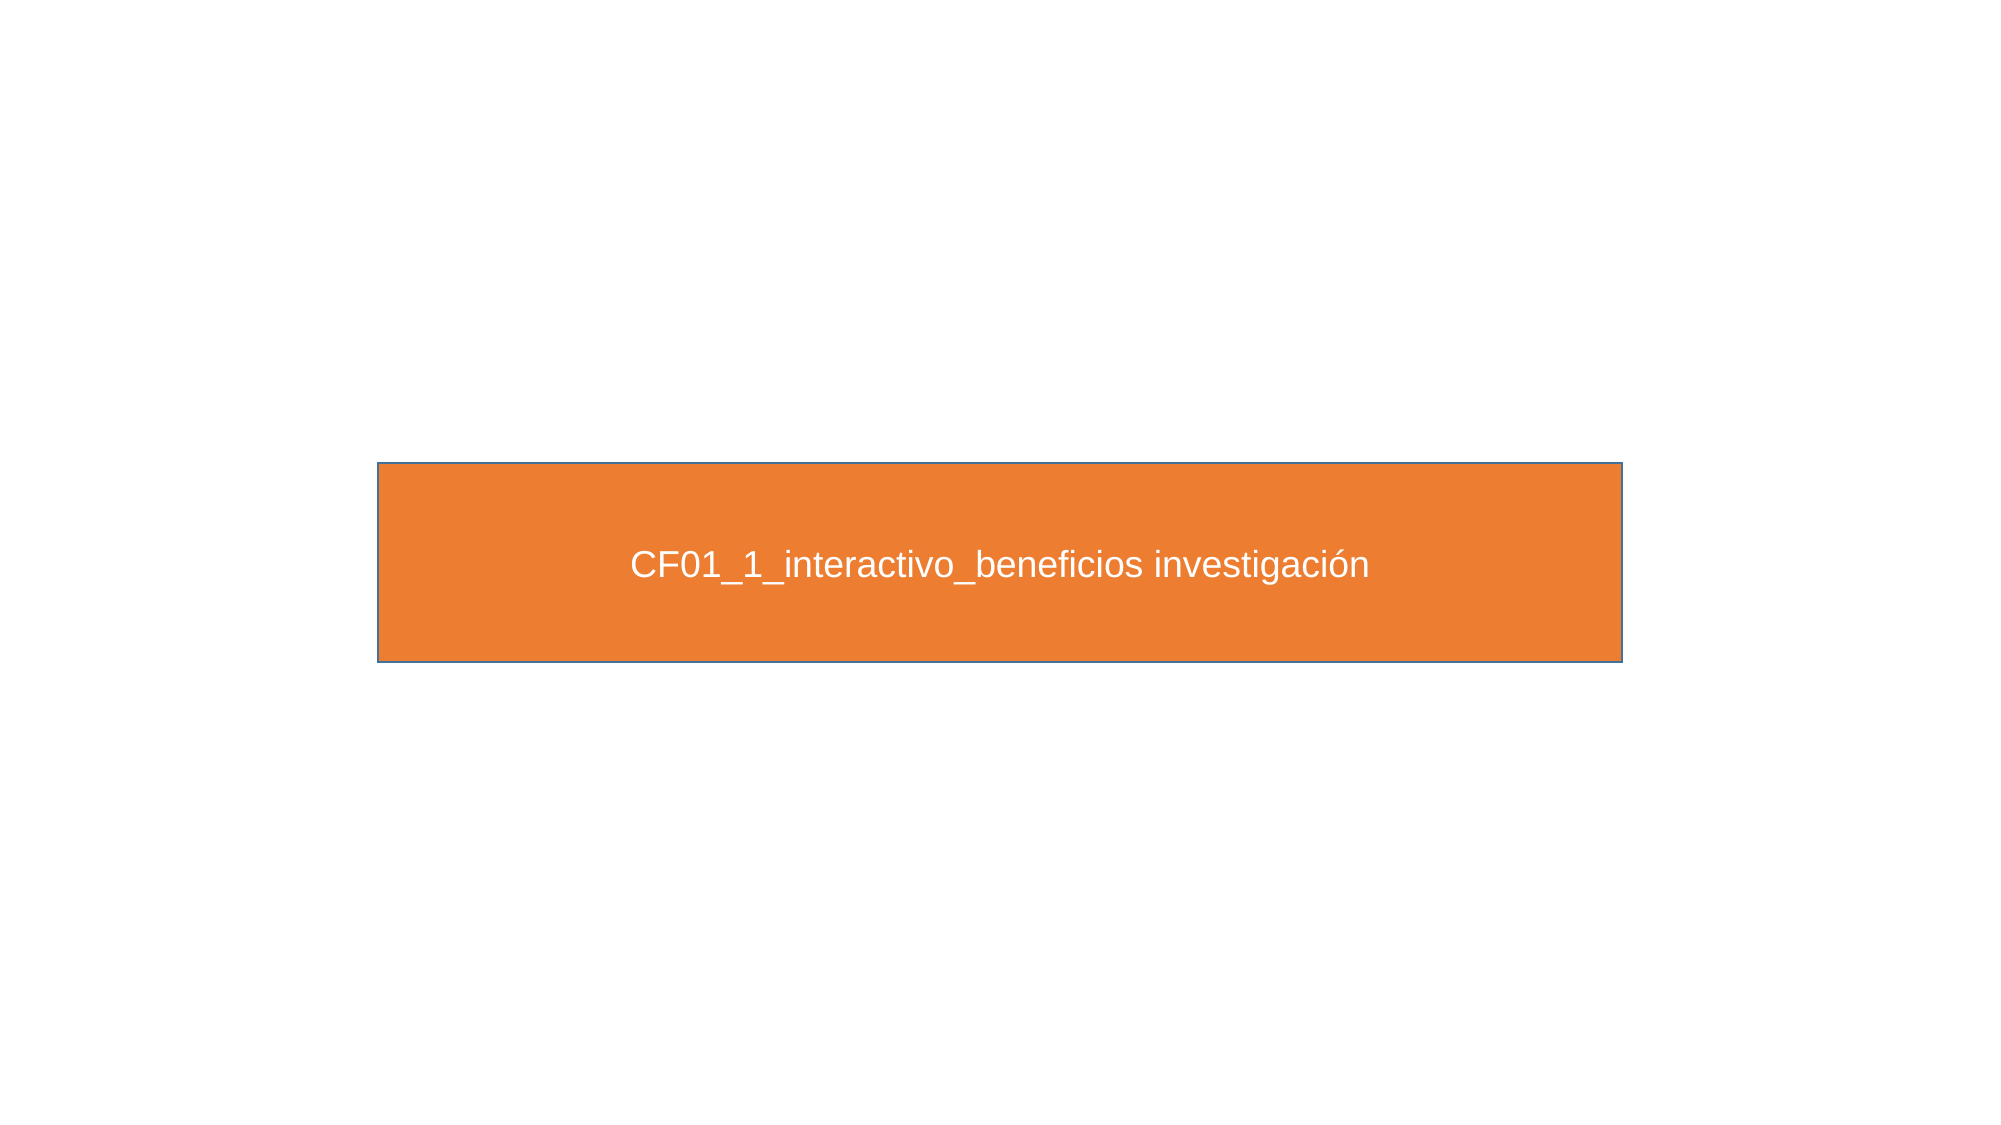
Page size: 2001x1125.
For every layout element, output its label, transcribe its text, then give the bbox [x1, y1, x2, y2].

text_box CF01_1_interactivo_beneficios investigación [377, 463, 1623, 662]
